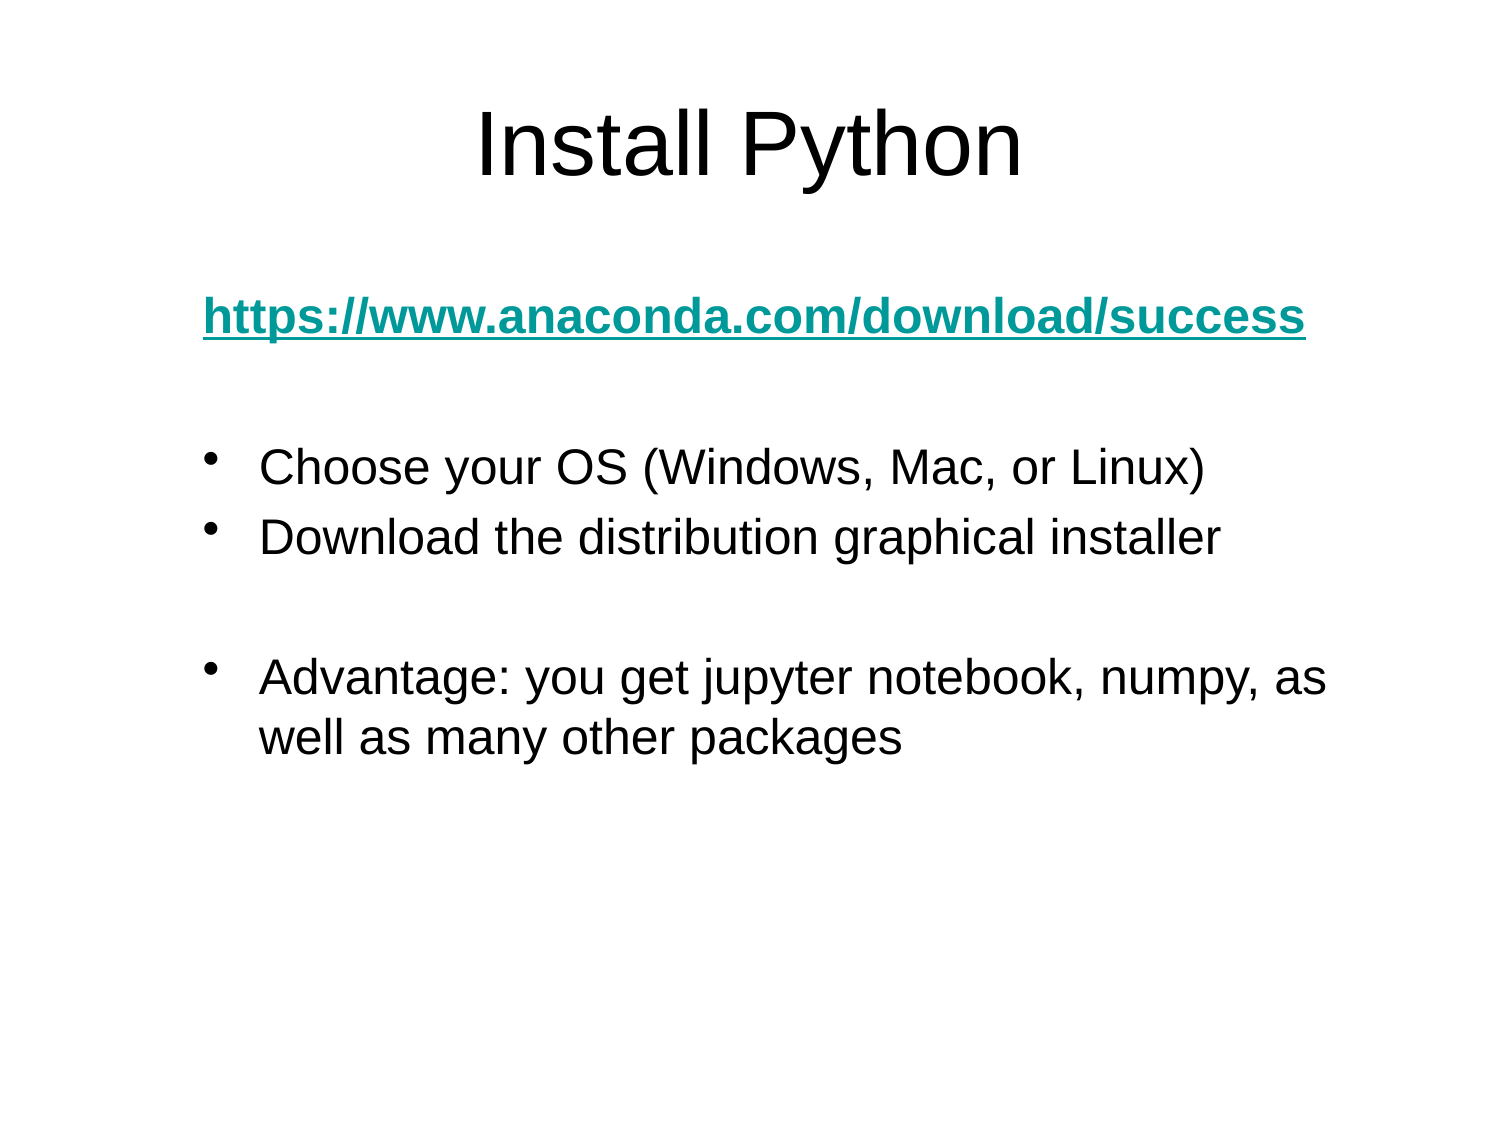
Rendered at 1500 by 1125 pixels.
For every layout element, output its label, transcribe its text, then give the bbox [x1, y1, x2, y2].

list https://www.anaconda.com/download/success [187, 246, 1350, 352]
title Install Python [75, 45, 1425, 233]
list Choose your OS (Windows, Mac, or Linux) Download the distribution graphical installer Advantage: you get jupyter notebook, numpy, as well as many other packages [187, 356, 1425, 1005]
